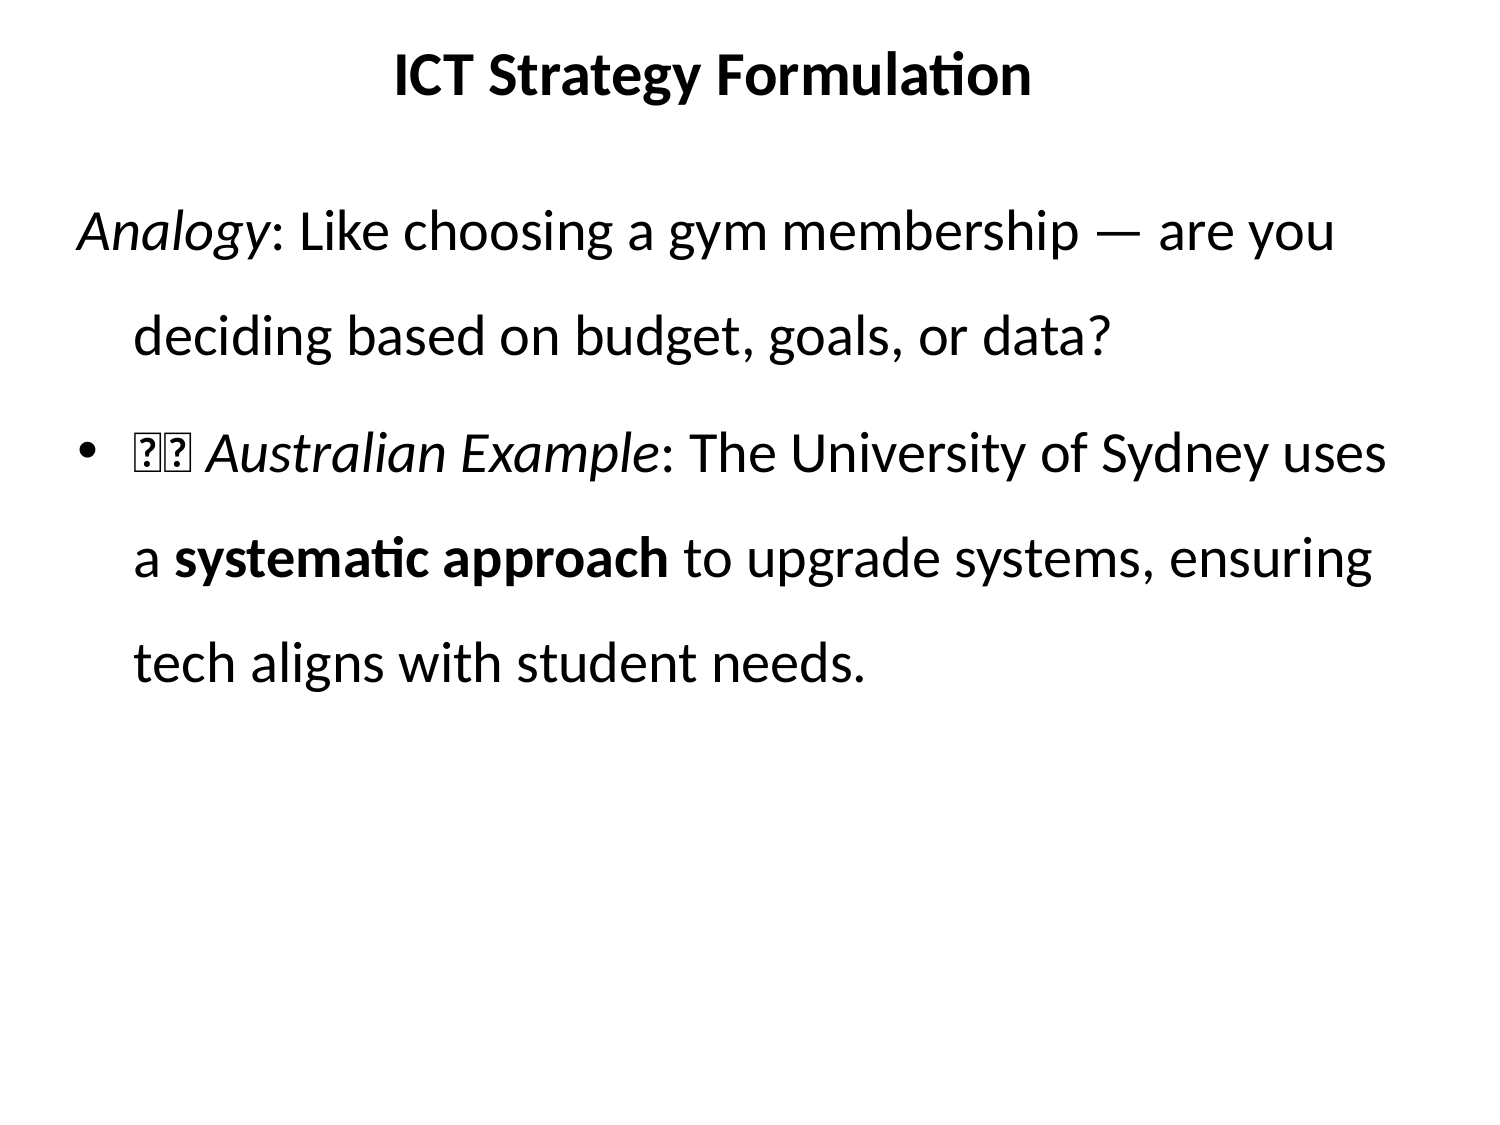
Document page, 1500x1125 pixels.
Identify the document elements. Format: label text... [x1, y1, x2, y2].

title ICT Strategy Formulation [0, 5, 1426, 136]
list Analogy: Like choosing a gym membership — are you deciding based on budget, goals, or data? 🇦🇺 Australian Example: The University of Sydney uses a systematic approach to upgrade systems, ensuring tech aligns with student needs. [62, 149, 1413, 725]
